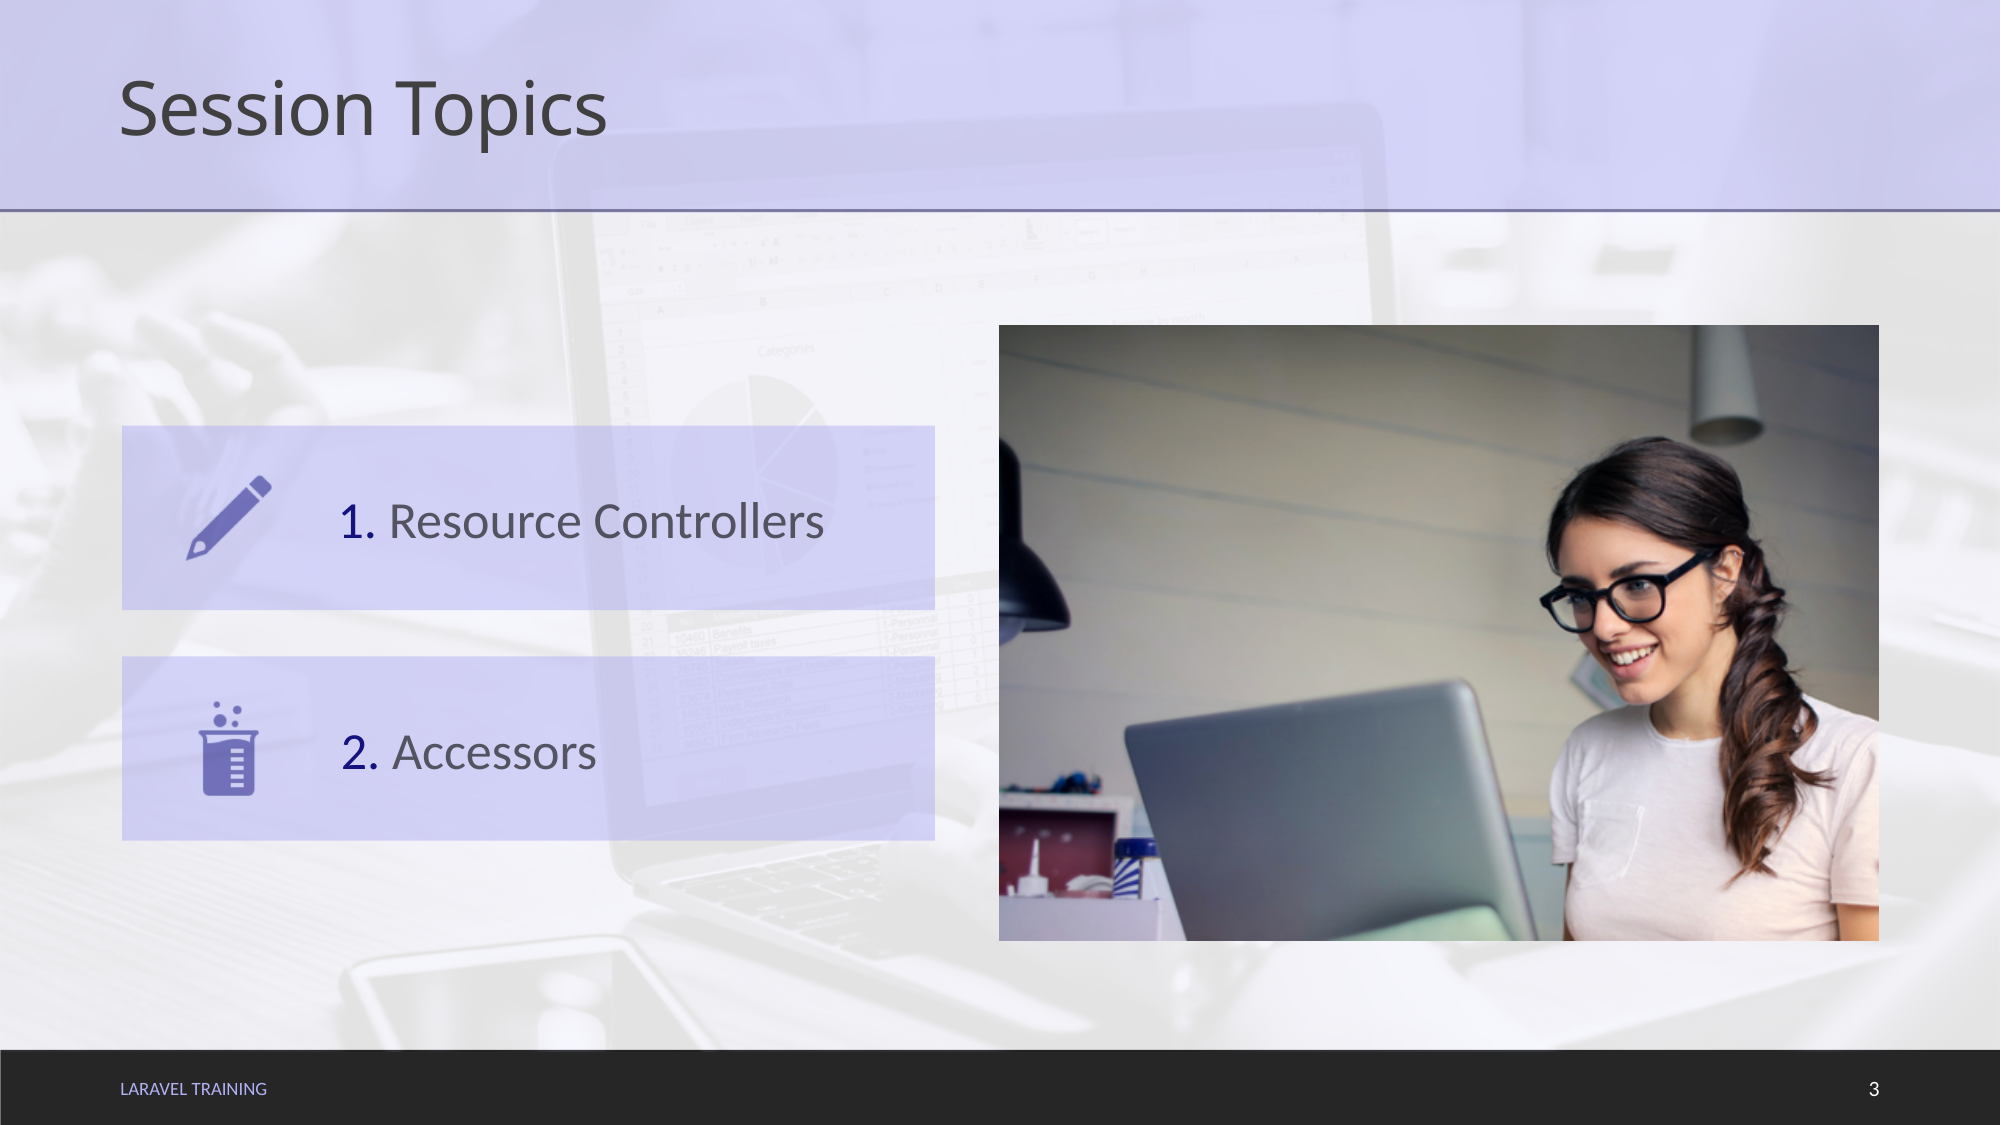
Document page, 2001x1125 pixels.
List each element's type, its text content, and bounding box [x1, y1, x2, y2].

picture [0, 0, 2000, 1052]
footer LARAVEL TRAINING [105, 1060, 1224, 1118]
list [999, 325, 1880, 941]
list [121, 325, 936, 942]
slide_number 3 [1793, 1060, 1895, 1118]
